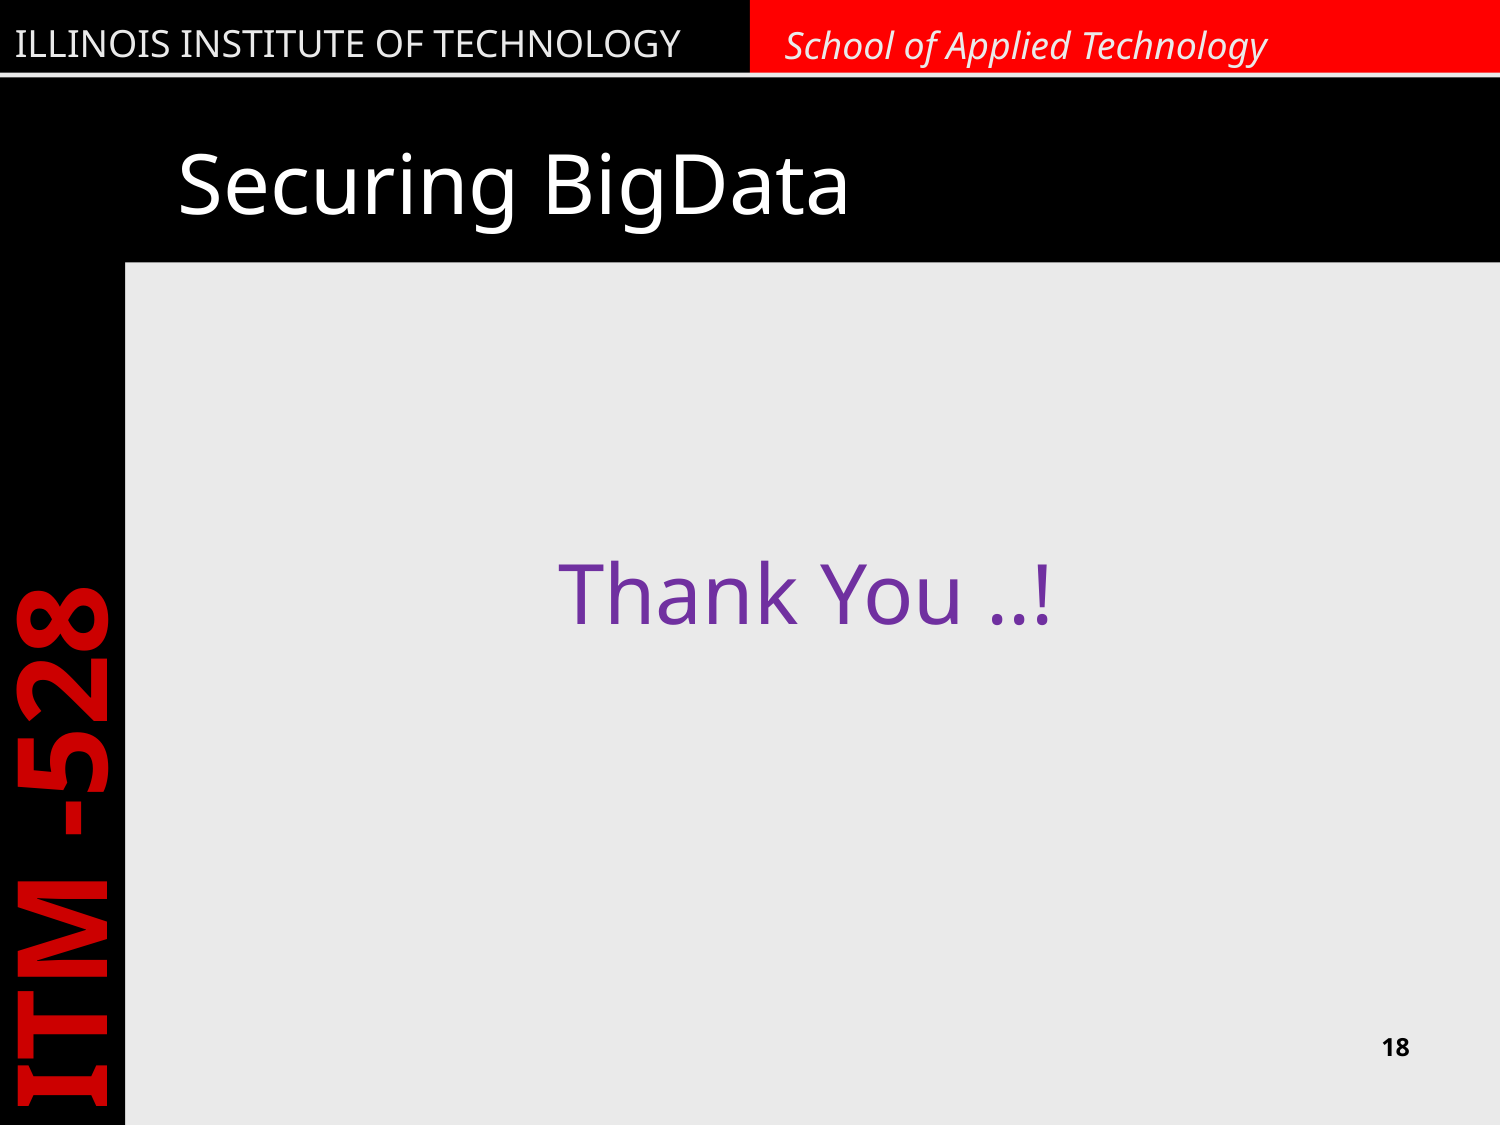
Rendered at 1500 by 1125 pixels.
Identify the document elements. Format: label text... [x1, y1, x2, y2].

slide_number 18 [1074, 1024, 1426, 1103]
title Securing BigData [162, 87, 1426, 276]
list Thank You ..! [162, 299, 1451, 1076]
